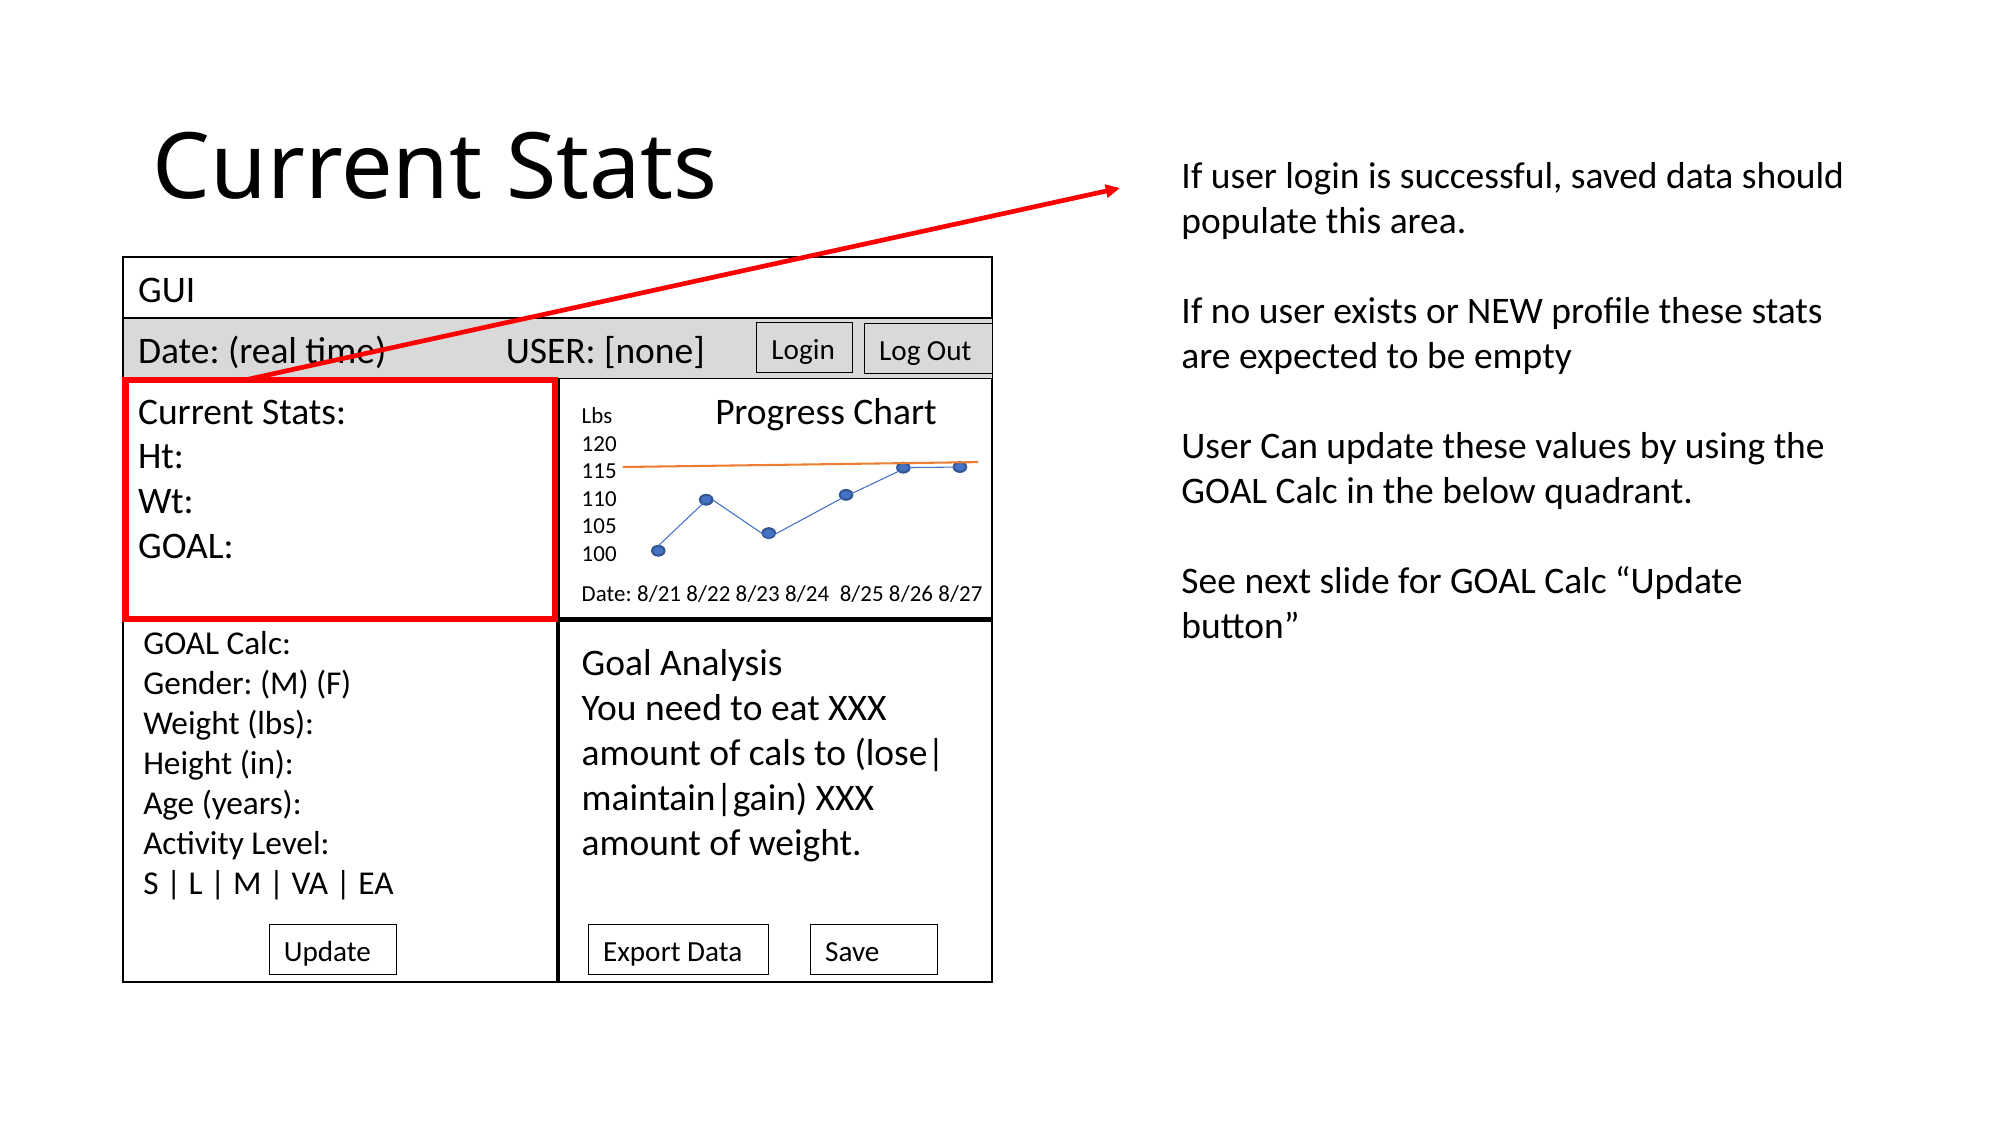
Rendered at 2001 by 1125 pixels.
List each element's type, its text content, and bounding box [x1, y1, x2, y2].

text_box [123, 256, 1054, 982]
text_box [245, 187, 1120, 380]
title Current Stats [137, 59, 1863, 278]
text_box If user login is successful, saved data should populate this area. If no user exists or NEW profile these stats are expected to be empty User Can update these values by using the GOAL Calc in the below quadrant. See next slide for GOAL Calc “Update button” [1166, 143, 1864, 698]
